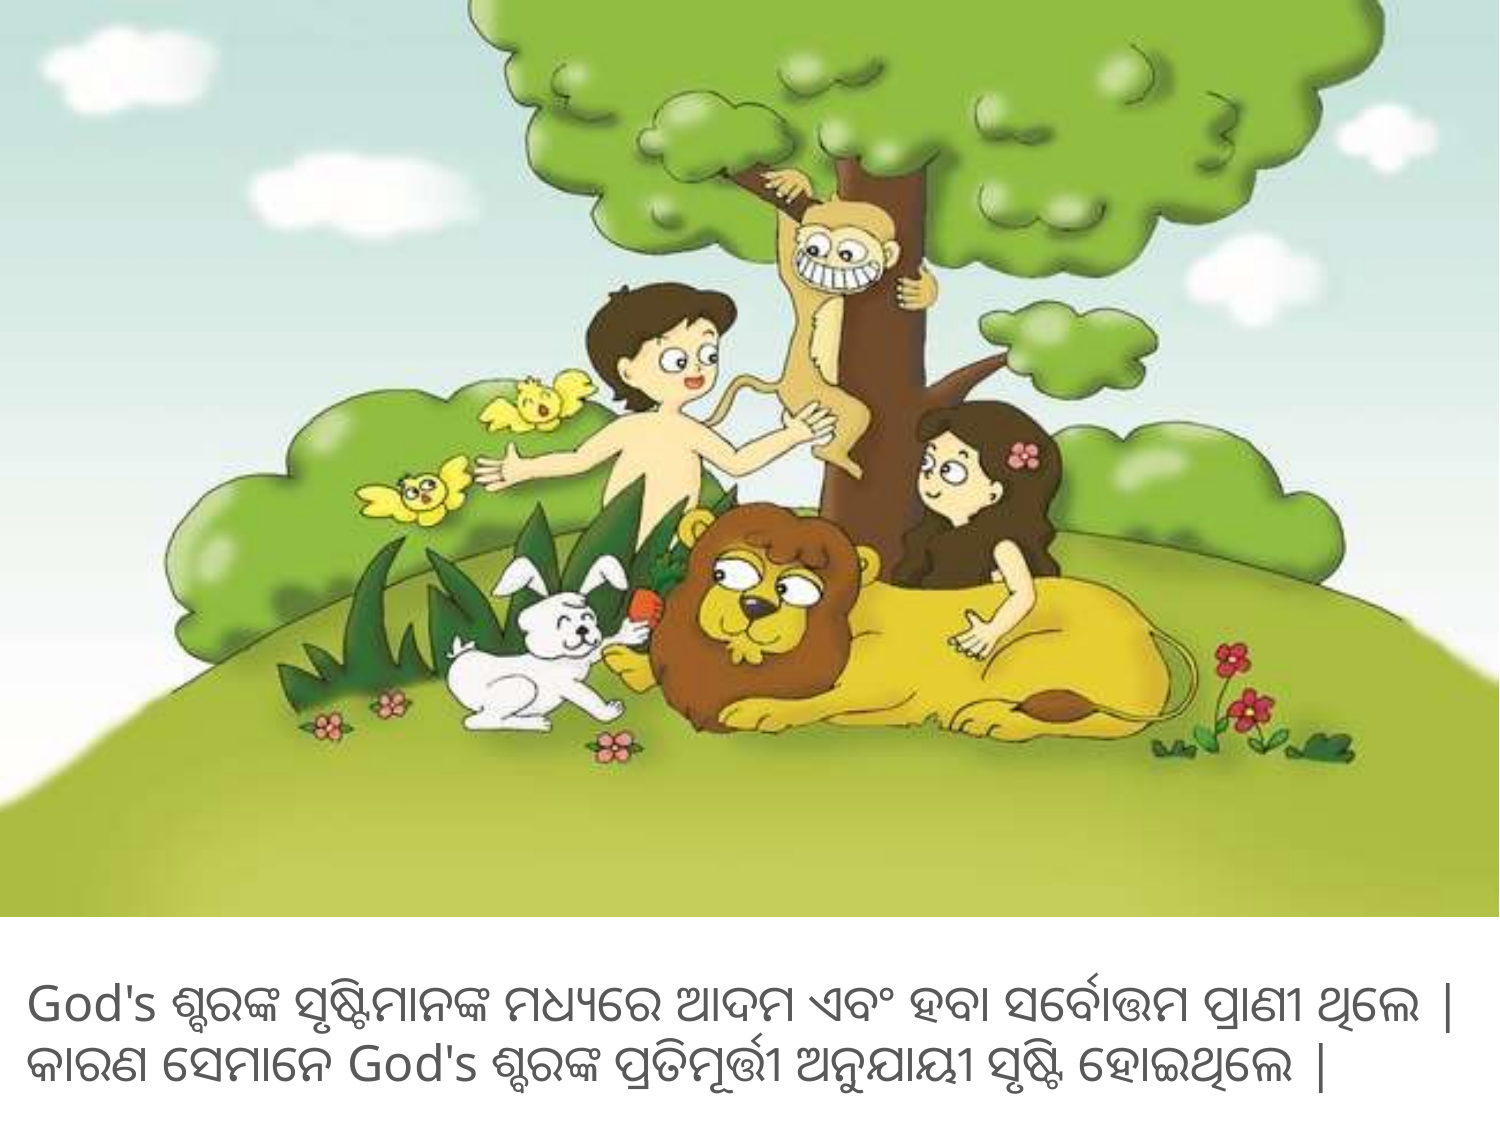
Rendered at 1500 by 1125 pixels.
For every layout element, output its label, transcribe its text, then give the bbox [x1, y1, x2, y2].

picture [0, 0, 1499, 918]
text_box God's ଶ୍ବରଙ୍କ ସୃଷ୍ଟିମାନଙ୍କ ମଧ୍ୟରେ ଆଦମ ଏବଂ ହବା ସର୍ବୋତ୍ତମ ପ୍ରାଣୀ ଥିଲେ | କାରଣ ସେମାନେ God's ଶ୍ବରଙ୍କ ପ୍ରତିମୂର୍ତ୍ତୀ ଅନୁଯାୟୀ ସୃଷ୍ଟି ହୋଇଥିଲେ | [11, 964, 1483, 1099]
